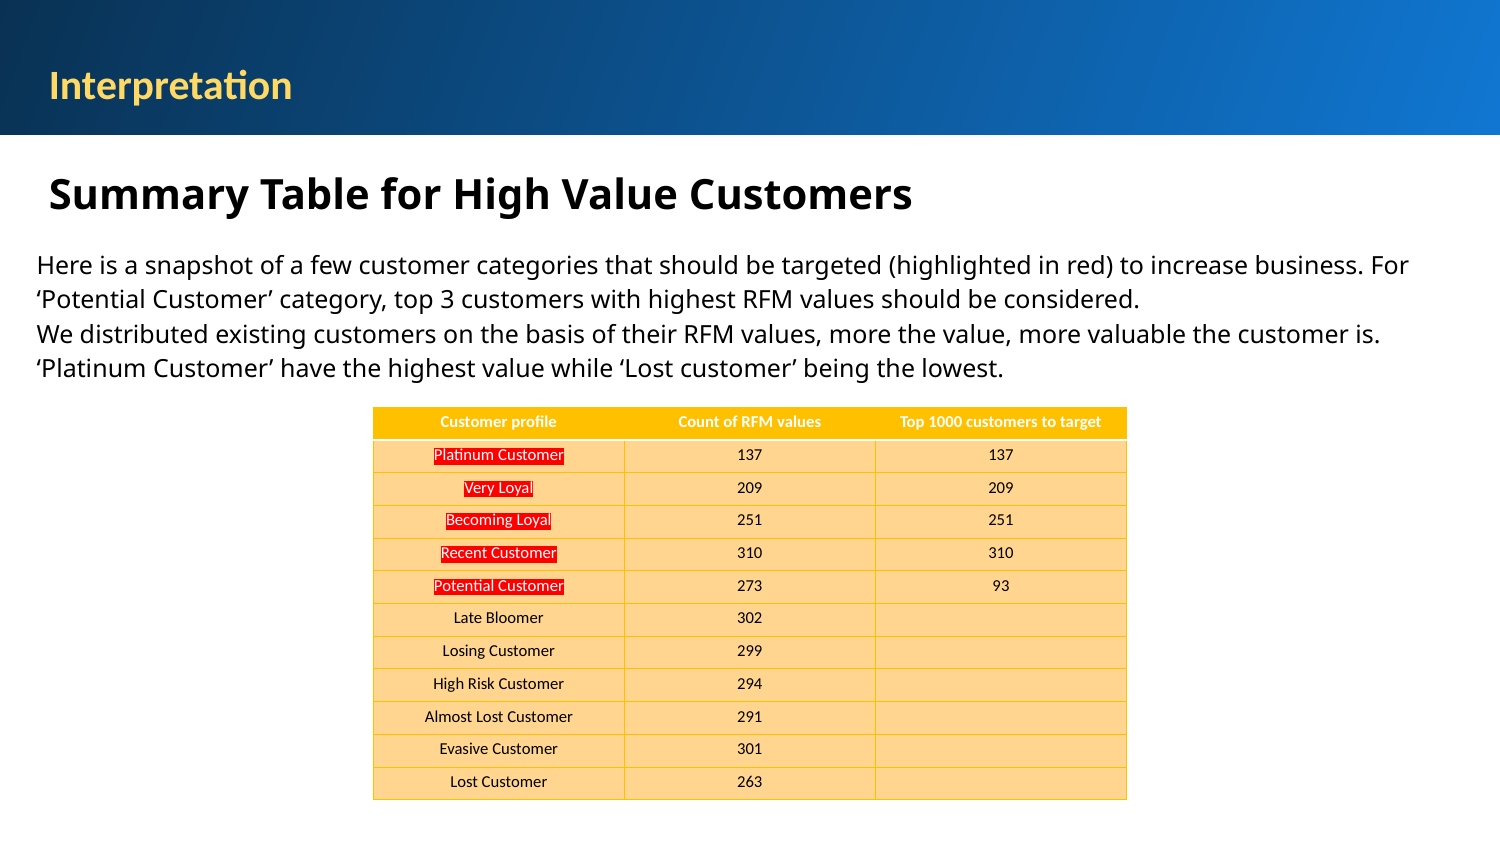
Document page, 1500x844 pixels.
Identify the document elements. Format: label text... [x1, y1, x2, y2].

table_cell 263 [625, 768, 875, 799]
table_cell 209 [625, 473, 875, 505]
table_cell 137 [876, 441, 1126, 472]
table_cell 251 [625, 506, 875, 538]
table_cell 251 [876, 506, 1126, 538]
table_cell [876, 669, 1126, 701]
table_header Count of RFM values [625, 408, 875, 439]
table_cell [876, 768, 1126, 799]
table_cell Potential Customer [374, 571, 624, 603]
table_cell High Risk Customer [374, 669, 624, 701]
table_cell [876, 702, 1126, 734]
table_cell 273 [625, 571, 875, 603]
text_box [0, 0, 1500, 135]
text_box Here is a snapshot of a few customer categories that should be targeted (highlighted in red) to increase business. For ‘Potential Customer’ category, top 3 customers with highest RFM values should be considered. We distributed existing customers on the basis of their RFM values, more the value, more valuable the customer is. ‘Platinum Customer’ have the highest value while ‘Lost customer’ being the lowest. [21, 229, 1476, 398]
table_cell Platinum Customer [374, 441, 624, 472]
table_cell Late Bloomer [374, 604, 624, 636]
table_cell 302 [625, 604, 875, 636]
table_cell 301 [625, 735, 875, 767]
table_cell 294 [625, 669, 875, 701]
table_cell Becoming Loyal [374, 506, 624, 538]
table_cell Losing Customer [374, 637, 624, 668]
table_cell 310 [625, 539, 875, 570]
text_box Interpretation [33, 43, 1439, 124]
table_cell [876, 735, 1126, 767]
table_cell 209 [876, 473, 1126, 505]
text_box Summary Table for High Value Customers [33, 145, 1439, 229]
table_header Top 1000 customers to target [876, 408, 1126, 439]
table_cell [876, 637, 1126, 668]
table_cell 93 [876, 571, 1126, 603]
table_cell Very Loyal [374, 473, 624, 505]
table_cell [876, 604, 1126, 636]
table_cell 299 [625, 637, 875, 668]
table_cell 310 [876, 539, 1126, 570]
table_cell 291 [625, 702, 875, 734]
table_header Customer profile [374, 408, 624, 439]
table_cell Lost Customer [374, 768, 624, 799]
table_cell Evasive Customer [374, 735, 624, 767]
table_cell 137 [625, 441, 875, 472]
table_cell Recent Customer [374, 539, 624, 570]
table_cell Almost Lost Customer [374, 702, 624, 734]
